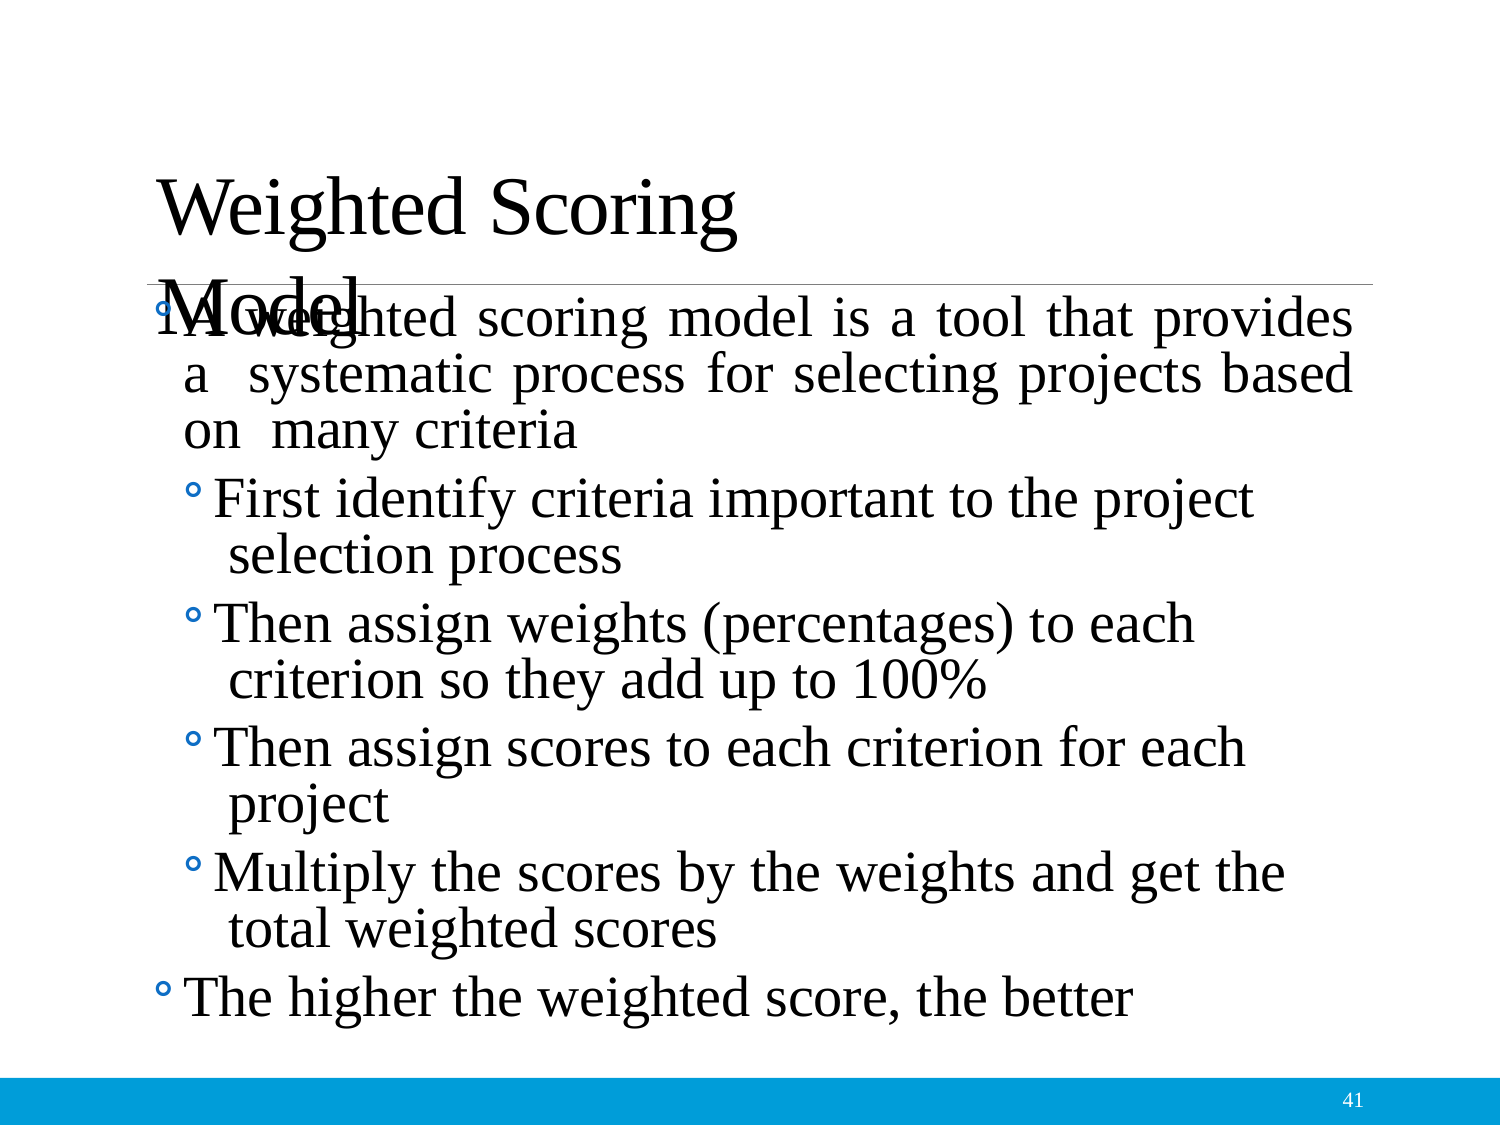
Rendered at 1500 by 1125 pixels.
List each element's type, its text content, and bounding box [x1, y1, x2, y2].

text_box A weighted scoring model is a tool that provides a systematic process for selecting projects based on many criteria First identify criteria important to the project selection process Then assign weights (percentages) to each criterion so they add up to 100% Then assign scores to each criterion for each project Multiply the scores by the weights and get the total weighted scores The higher the weighted score, the better [151, 276, 1356, 1028]
slide_number 41 [1336, 1085, 1371, 1125]
title Weighted Scoring Model [154, 149, 968, 276]
